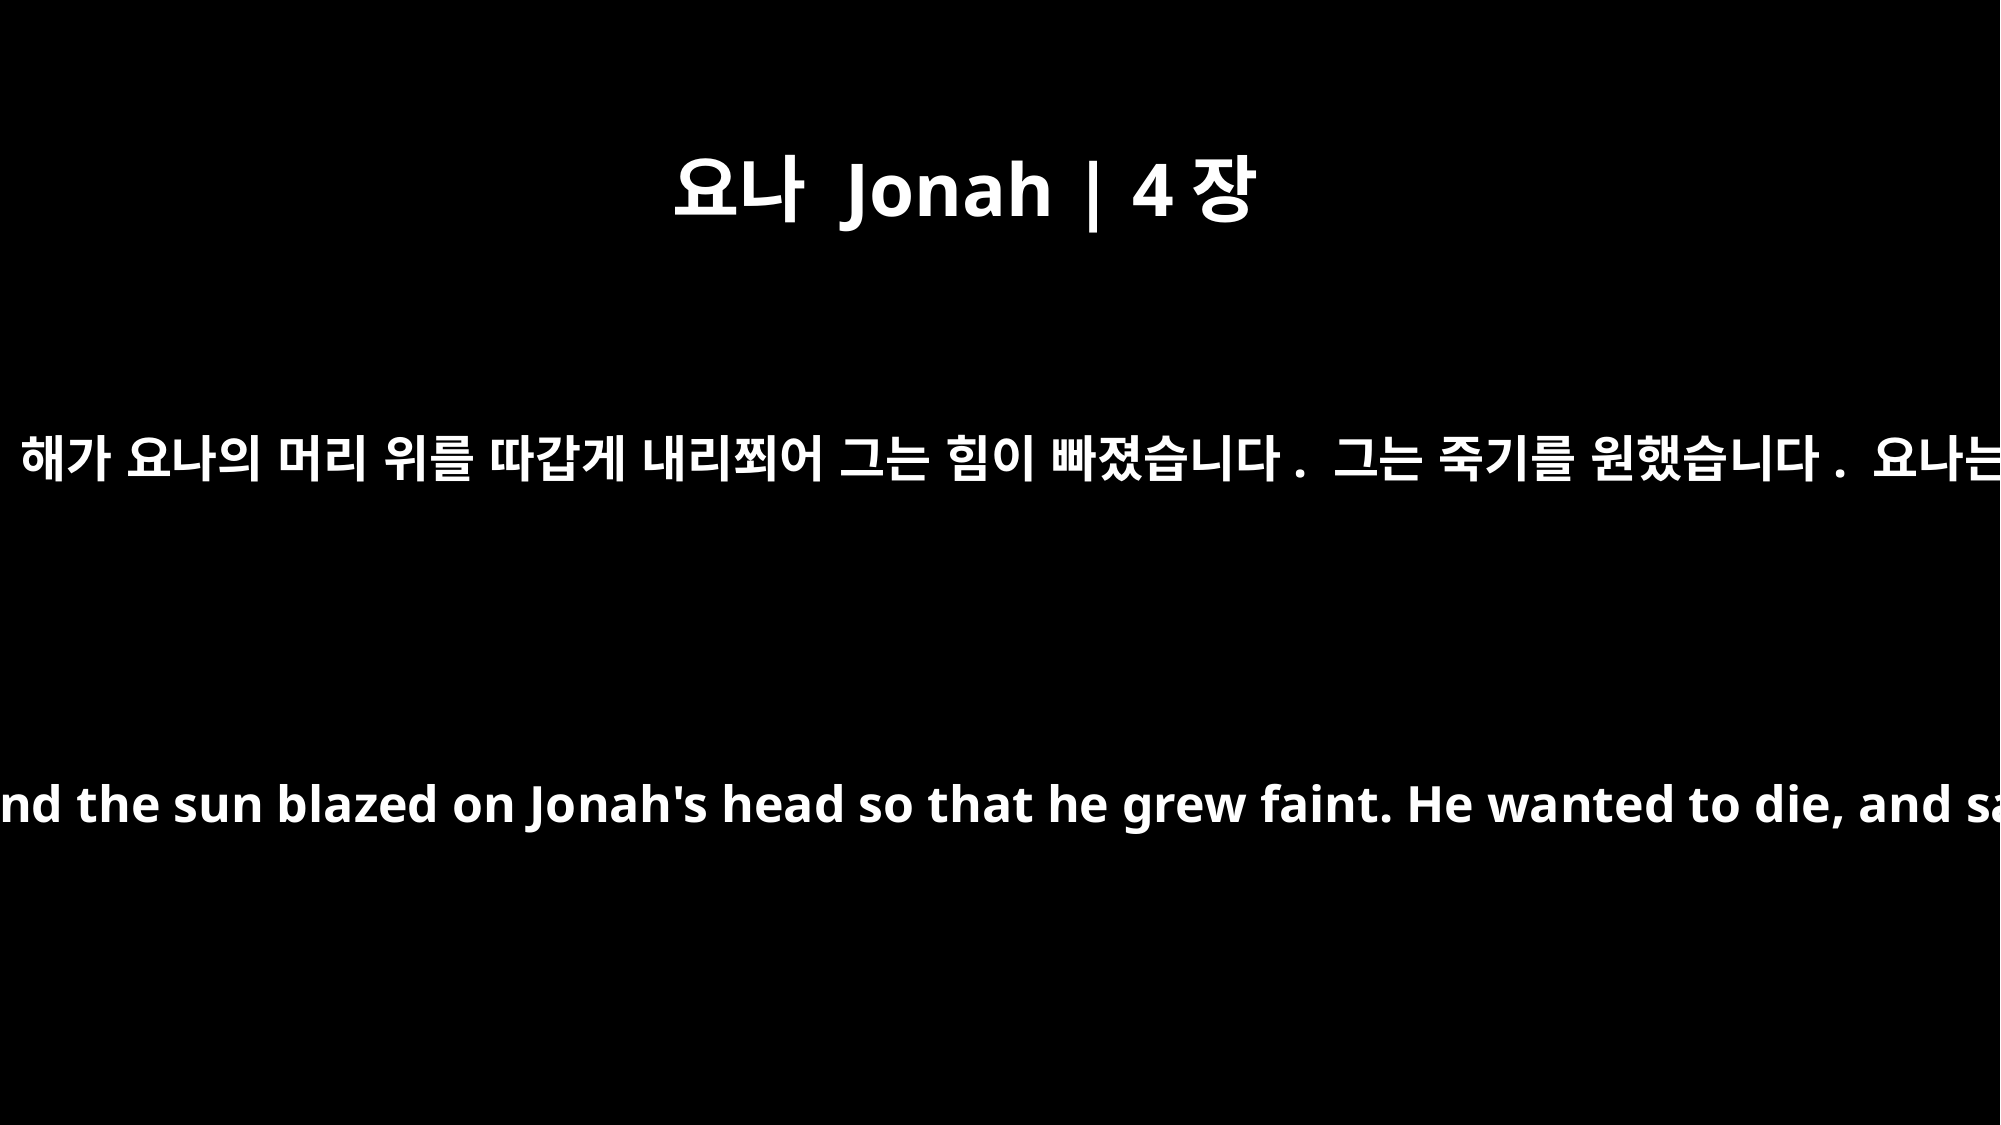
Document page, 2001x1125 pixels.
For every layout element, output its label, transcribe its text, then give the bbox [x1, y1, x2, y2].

text_box 8 해가 뜨자 하나님께서는 뜨거운 동쪽 바람을 준비하셨습니다. 해가 요나의 머리 위를 따갑게 내리쬐어 그는 힘이 빠졌습니다. 그는 죽기를 원했습니다. 요나는 말했습니다. “내가 사는 것보다 죽는 것이 낫겠습니다.” [0, 359, 2000, 495]
text_box When the sun rose, God provided a scorching east wind, and the sun blazed on Jonah's head so that he grew faint. He wanted to die, and said, "It would be better for me to die than to live." [0, 764, 2000, 840]
text_box 요나 Jonah | 4장 [657, 136, 1275, 239]
